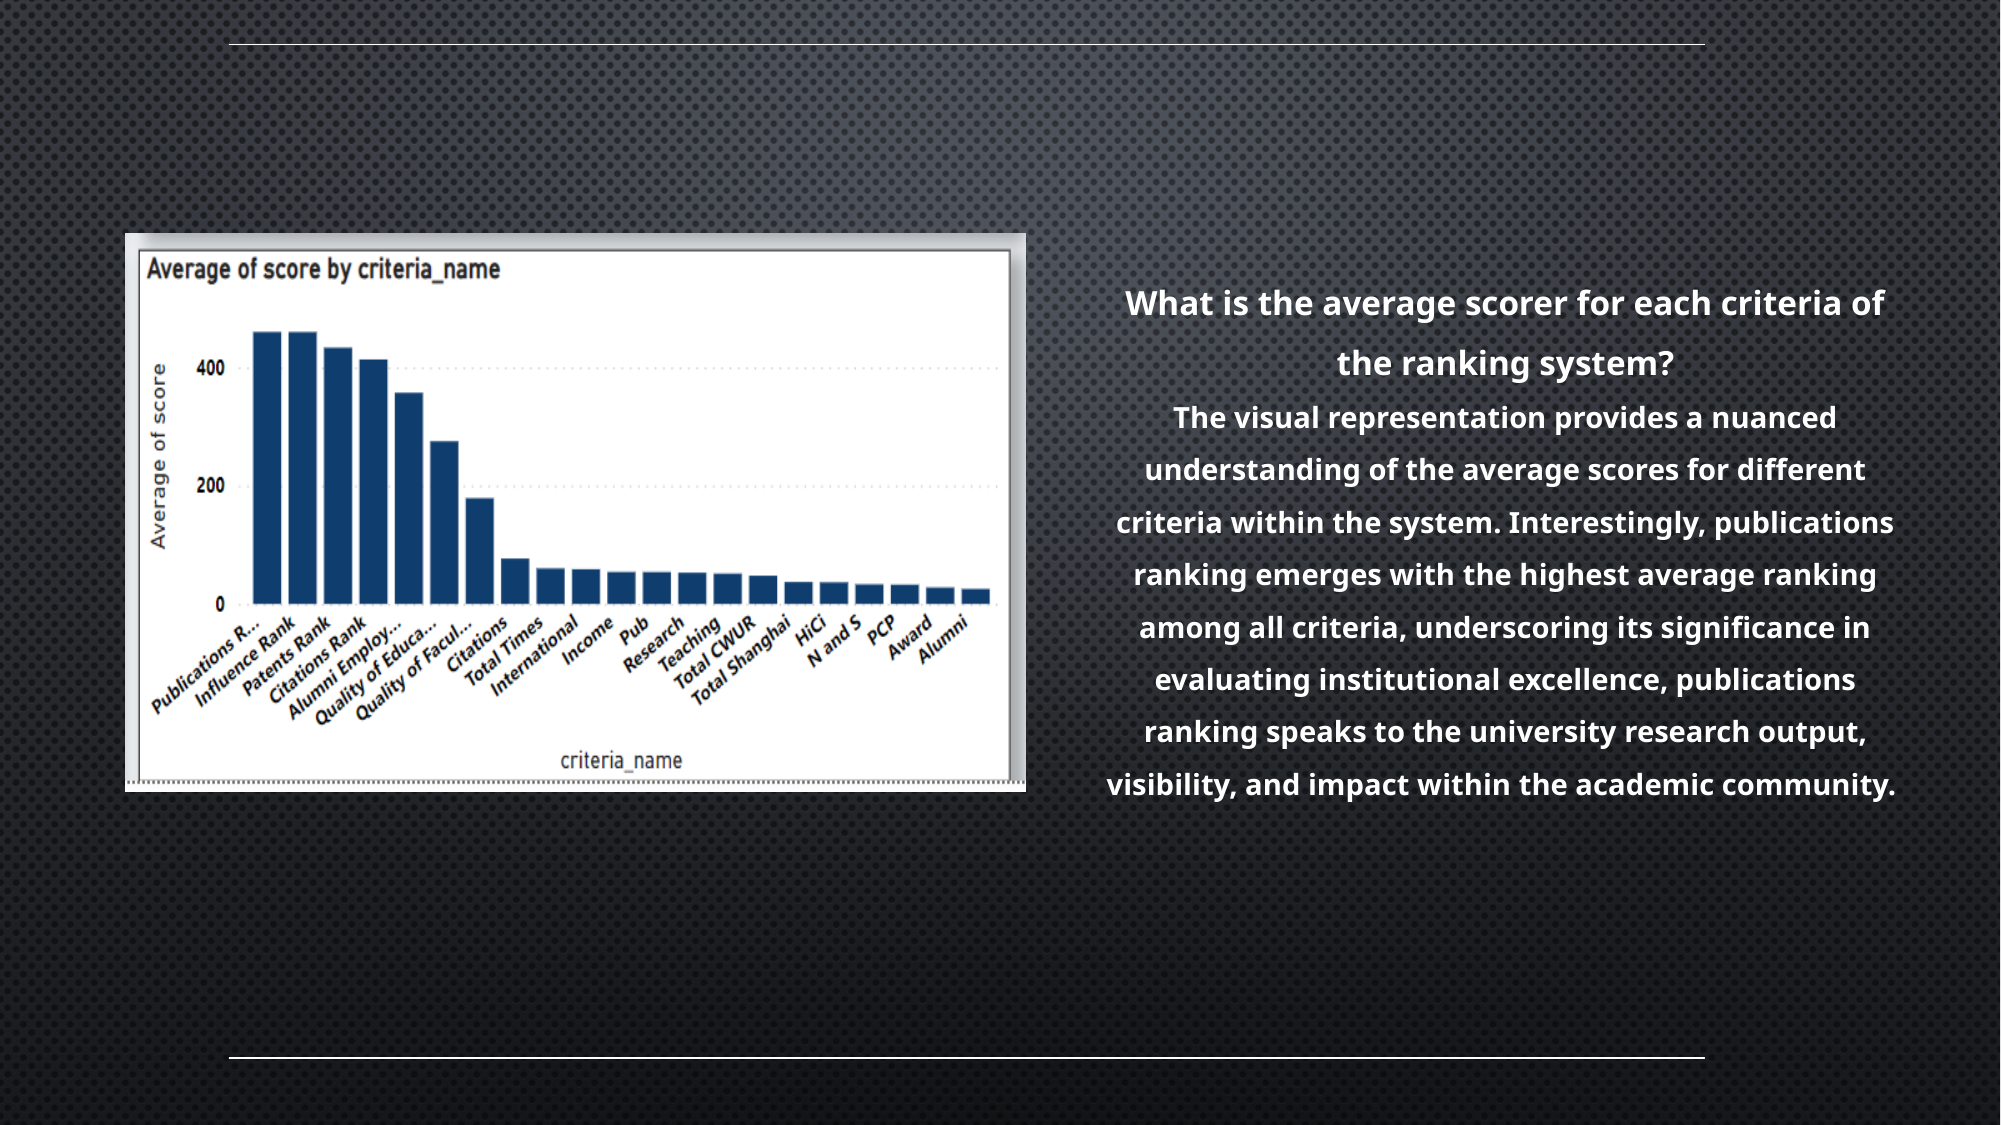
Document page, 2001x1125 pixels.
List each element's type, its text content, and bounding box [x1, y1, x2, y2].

picture [125, 233, 1026, 792]
text_box What is the average scorer for each criteria of the ranking system? The visual representation provides a nuanced understanding of the average scores for different criteria within the system. Interestingly, publications ranking emerges with the highest average ranking among all criteria, underscoring its significance in evaluating institutional excellence, publications ranking speaks to the university research output, visibility, and impact within the academic community. [1082, 102, 1929, 961]
